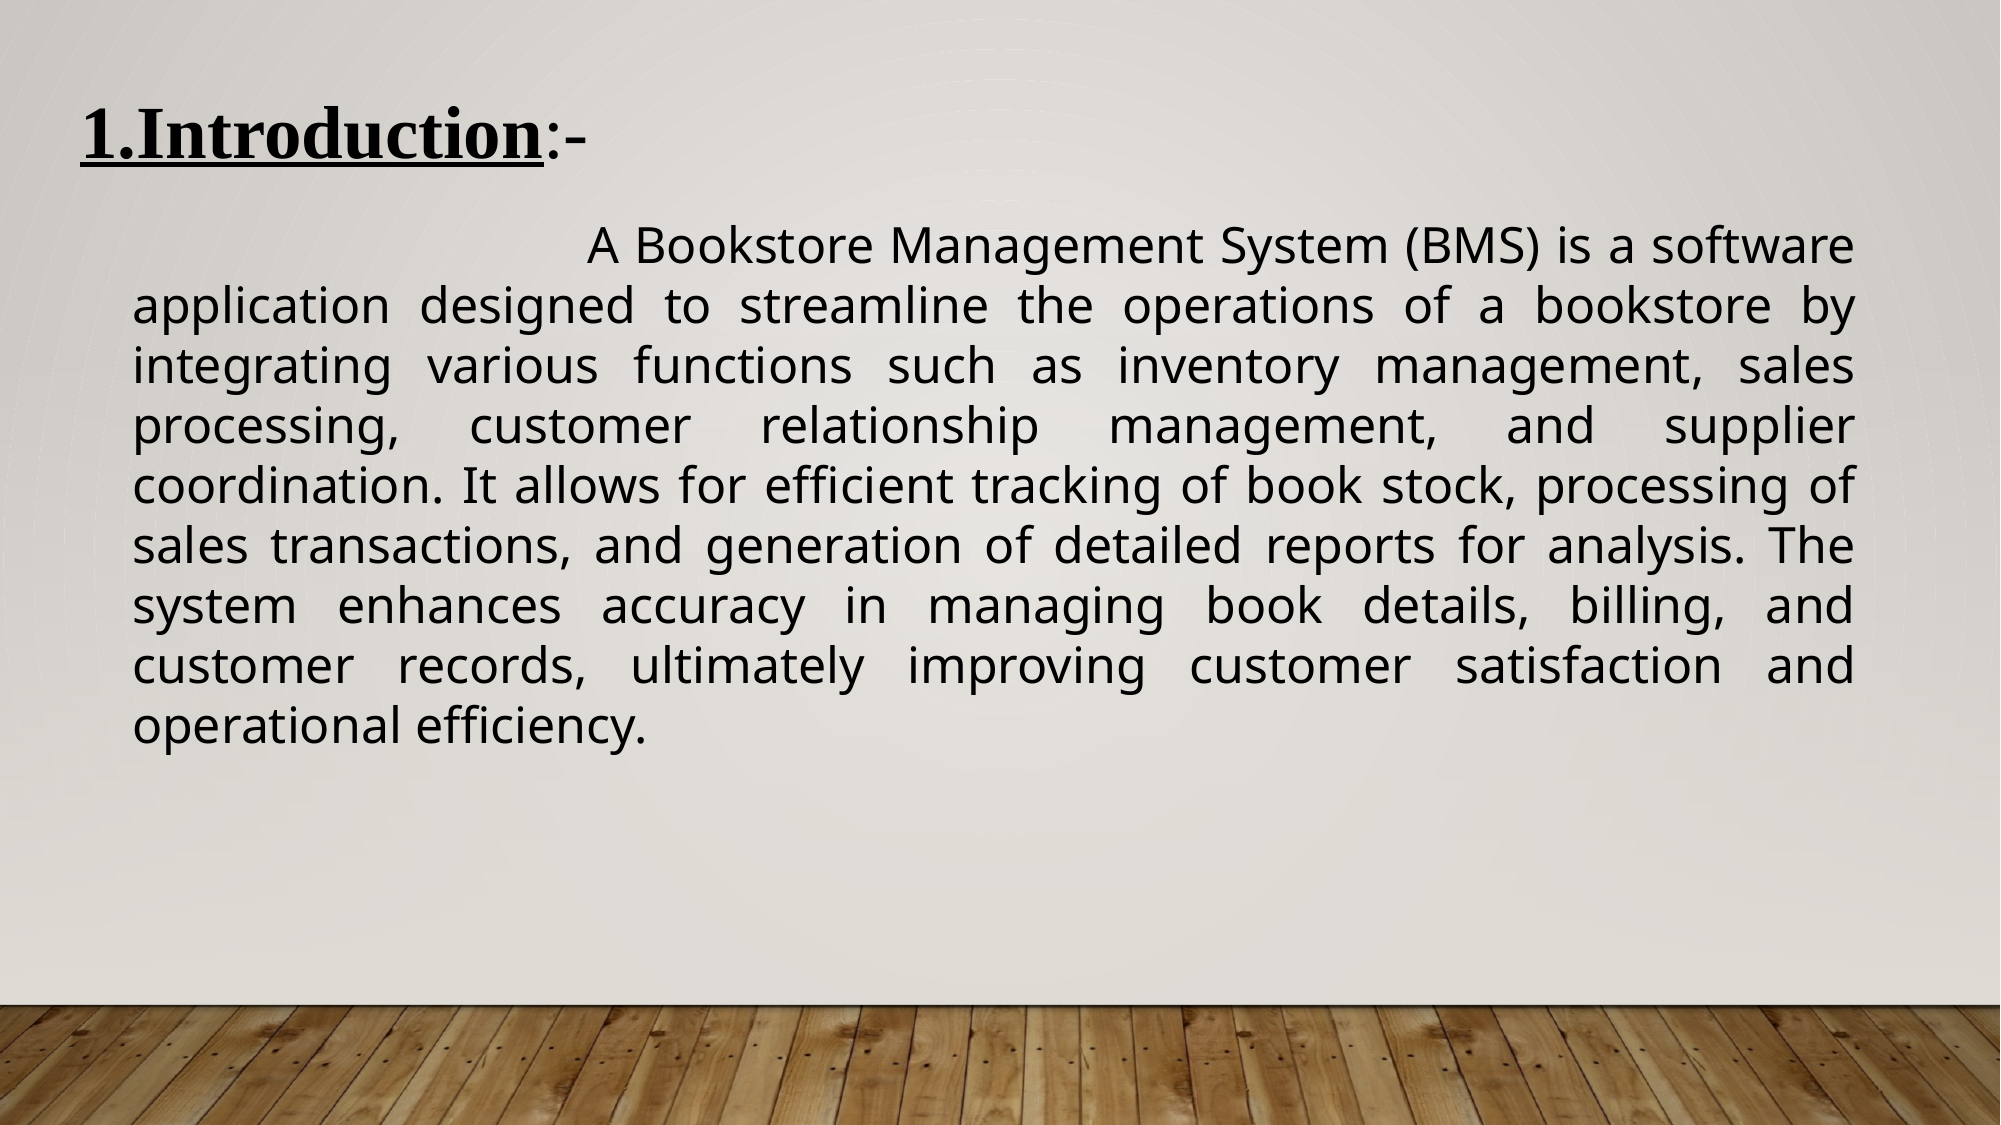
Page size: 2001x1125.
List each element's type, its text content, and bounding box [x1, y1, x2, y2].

picture [0, 1005, 2000, 1125]
text_box A Bookstore Management System (BMS) is a software application designed to streamline the operations of a bookstore by integrating various functions such as inventory management, sales processing, customer relationship management, and supplier coordination. It allows for efficient tracking of book stock, processing of sales transactions, and generation of detailed reports for analysis. The system enhances accuracy in managing book details, billing, and customer records, ultimately improving customer satisfaction and operational efficiency. [117, 206, 1872, 762]
text_box 1.Introduction:- [65, 76, 1935, 181]
